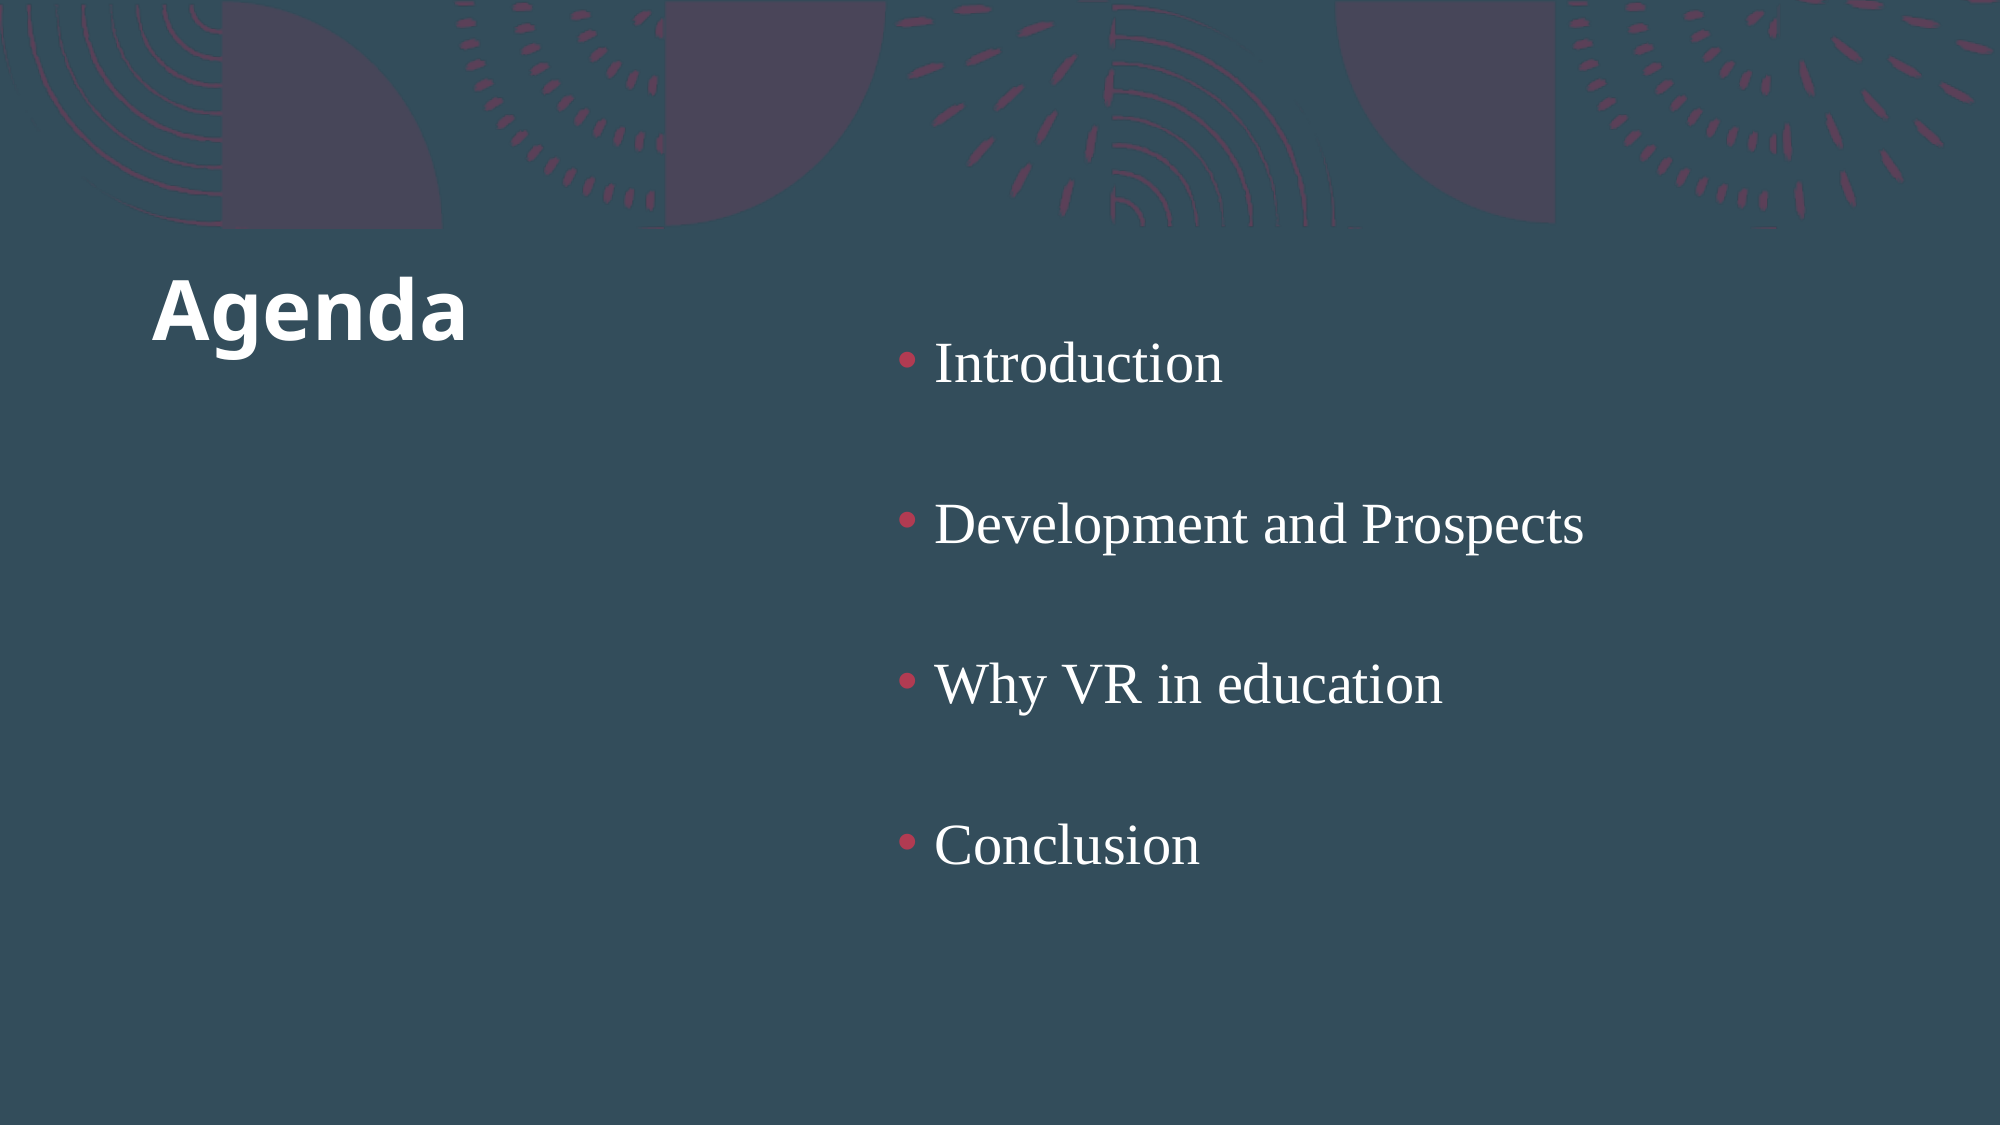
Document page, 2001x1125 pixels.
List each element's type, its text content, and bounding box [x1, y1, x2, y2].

list Introduction Development and Prospects Why VR in education Conclusion [882, 247, 1863, 962]
title Agenda [137, 247, 640, 365]
